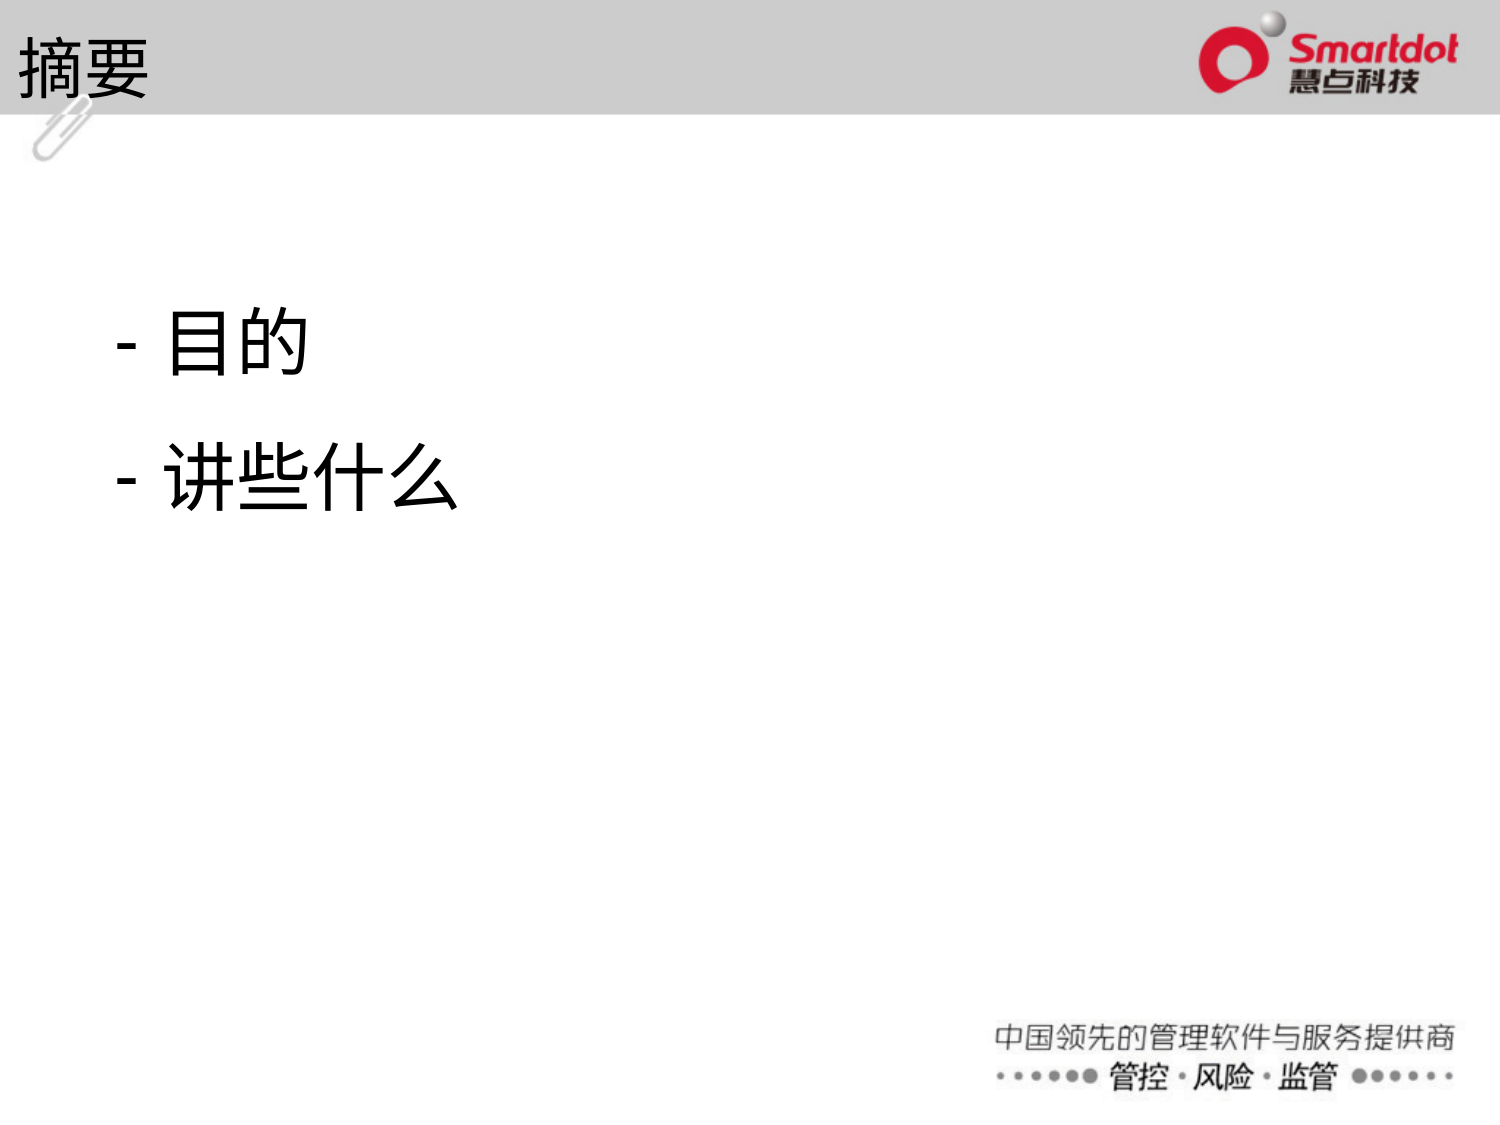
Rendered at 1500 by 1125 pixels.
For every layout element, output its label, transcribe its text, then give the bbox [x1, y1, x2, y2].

text_box 目的 讲些什么 [100, 243, 1353, 529]
picture [0, 0, 1500, 1125]
text_box 摘要 [3, 19, 819, 114]
